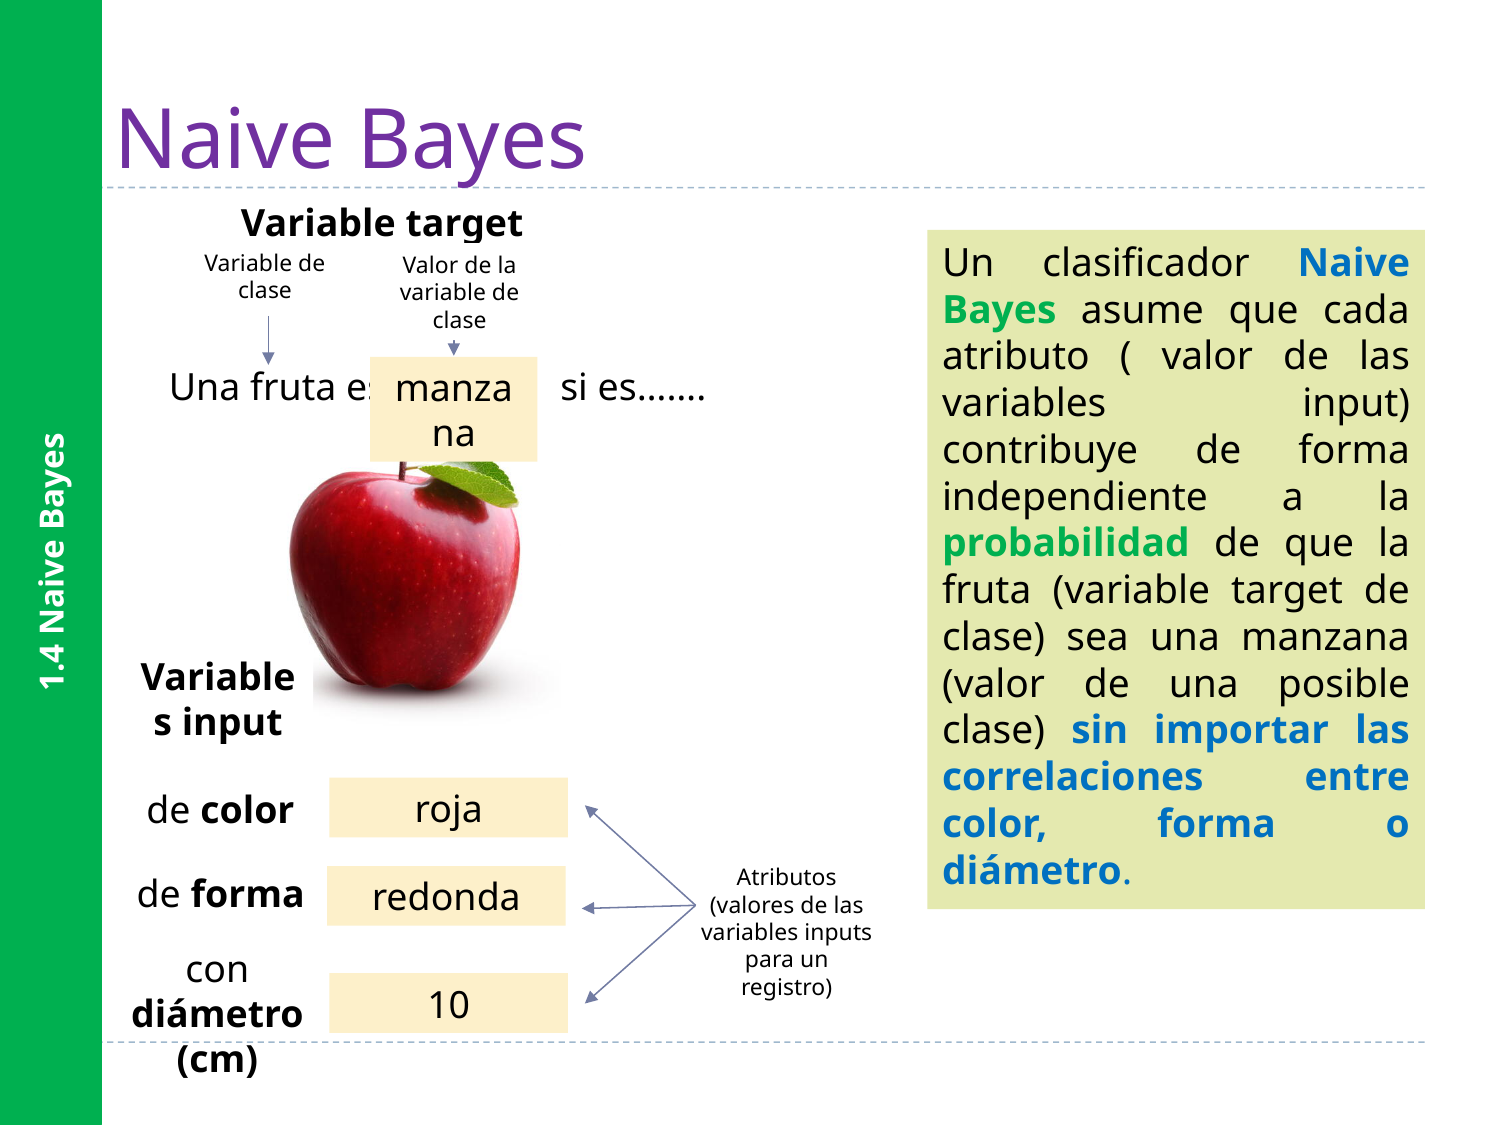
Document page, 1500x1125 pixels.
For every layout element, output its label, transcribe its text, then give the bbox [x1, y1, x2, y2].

text_box Variable de clase [174, 240, 356, 311]
title Naive Bayes [102, 29, 1451, 193]
text_box redonda [327, 866, 566, 926]
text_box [584, 905, 696, 1004]
text_box Variables input [123, 645, 314, 750]
text_box Una fruta es si es……. [154, 355, 448, 416]
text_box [584, 804, 696, 905]
text_box Variable target [187, 191, 578, 252]
text_box 1.4 Naive Bayes [0, 0, 102, 1125]
text_box roja [329, 777, 568, 838]
text_box Atributos (valores de las variables inputs para un registro) [702, 855, 891, 1008]
text_box Valor de la variable de clase [355, 243, 564, 341]
text_box Una fruta es si es……. [459, 355, 723, 416]
text_box con diámetro (cm) [87, 937, 347, 1087]
text_box de forma [121, 862, 320, 923]
text_box de color [131, 778, 310, 839]
text_box manzana [370, 356, 538, 408]
picture [244, 408, 562, 726]
text_box 10 [347, 973, 568, 1033]
text_box Un clasificador Naive Bayes asume que cada atributo ( valor de las variables input) contribuye de forma independiente a la probabilidad de que la fruta (variable target de clase) sea una manzana (valor de una posible clase) sin importar las correlaciones entre color, forma o diámetro. [927, 229, 1425, 910]
